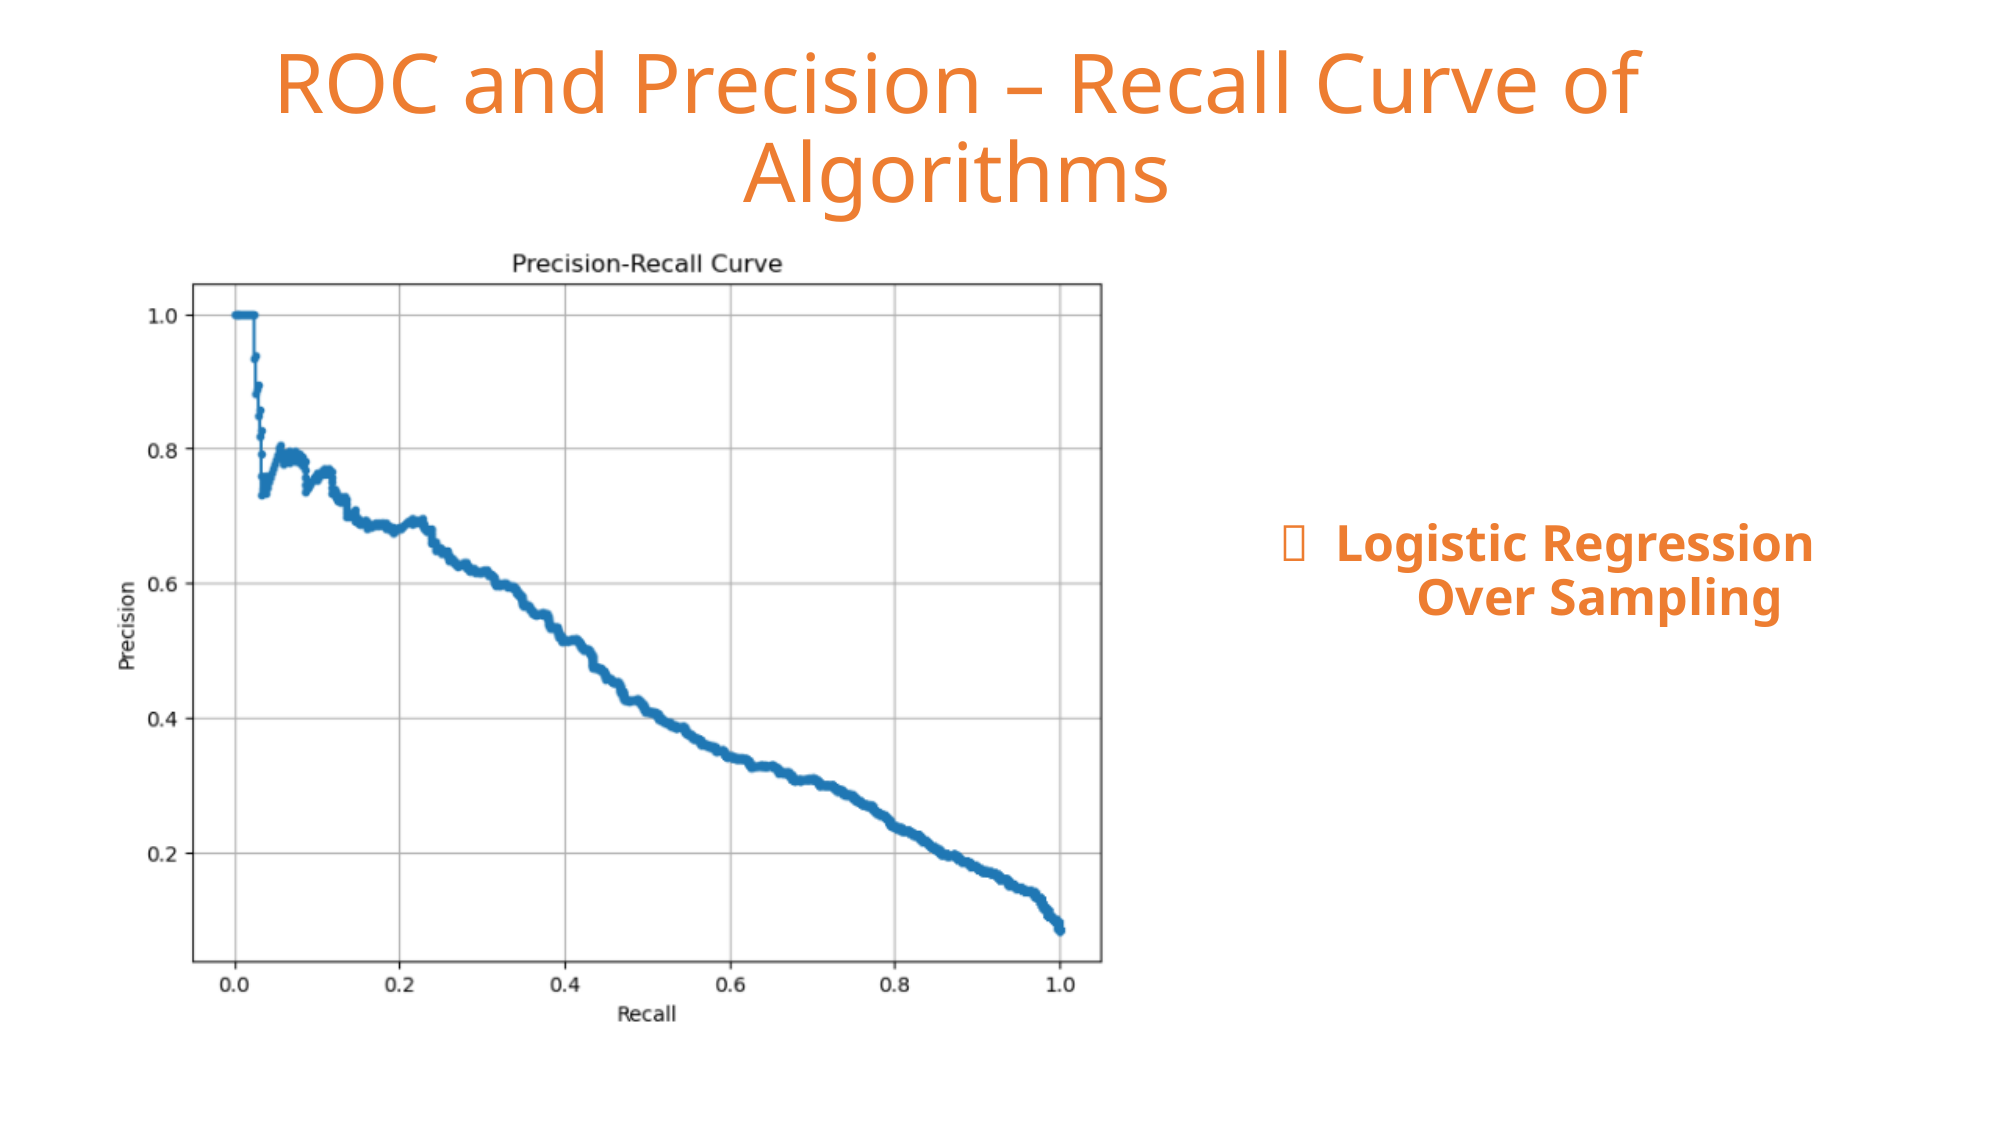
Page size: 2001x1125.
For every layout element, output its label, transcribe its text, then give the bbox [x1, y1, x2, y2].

picture [94, 246, 1117, 1029]
title ROC and Precision – Recall Curve of Algorithms [94, 34, 1820, 229]
text_box  Logistic Regression Over Sampling [1251, 480, 1970, 664]
